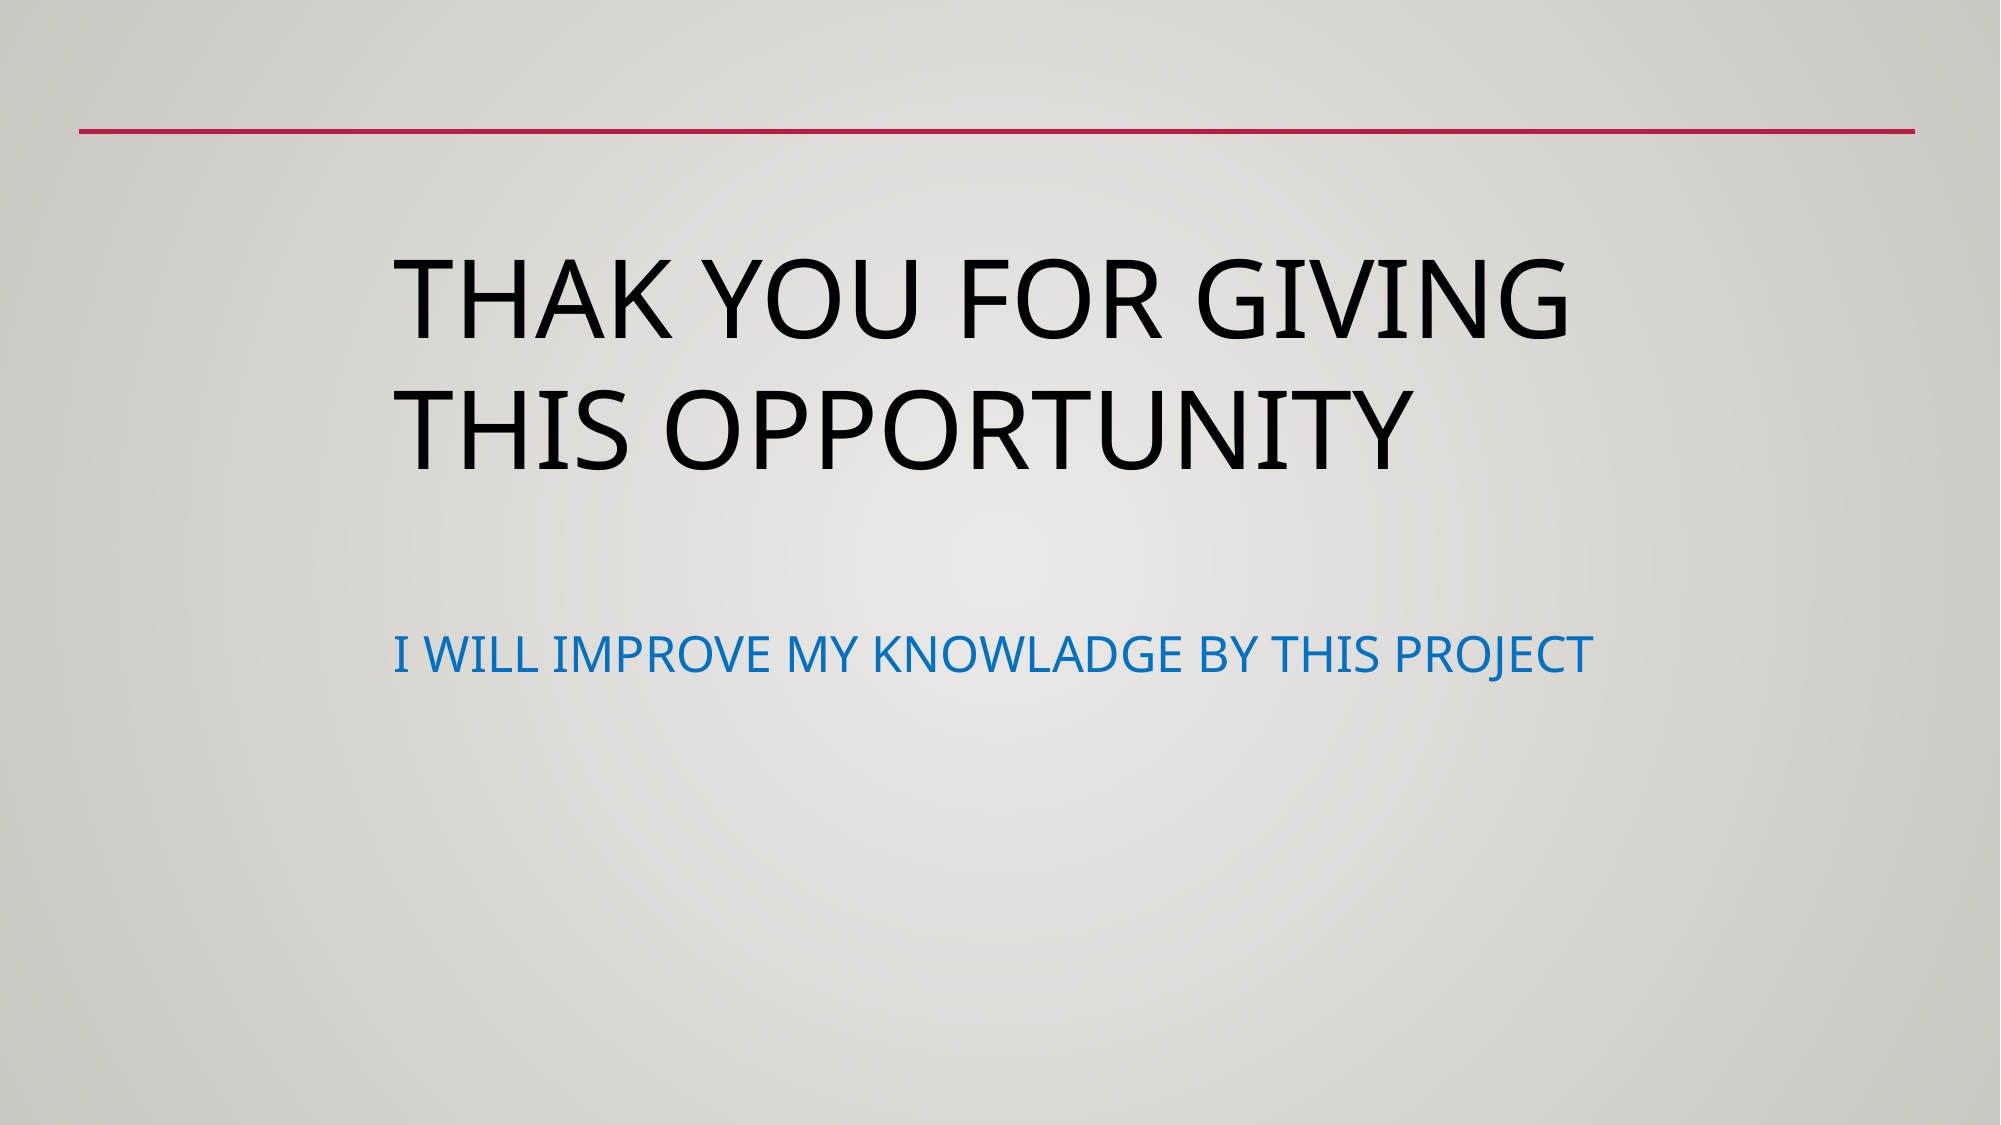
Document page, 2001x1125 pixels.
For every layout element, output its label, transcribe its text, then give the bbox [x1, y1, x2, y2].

picture [0, 0, 2000, 1125]
title THAK YOU FOR GIVING THIS OPPORTUNITY I WILL IMPROVE MY KNOWLADGE BY THIS PROJECT [393, 229, 1607, 881]
